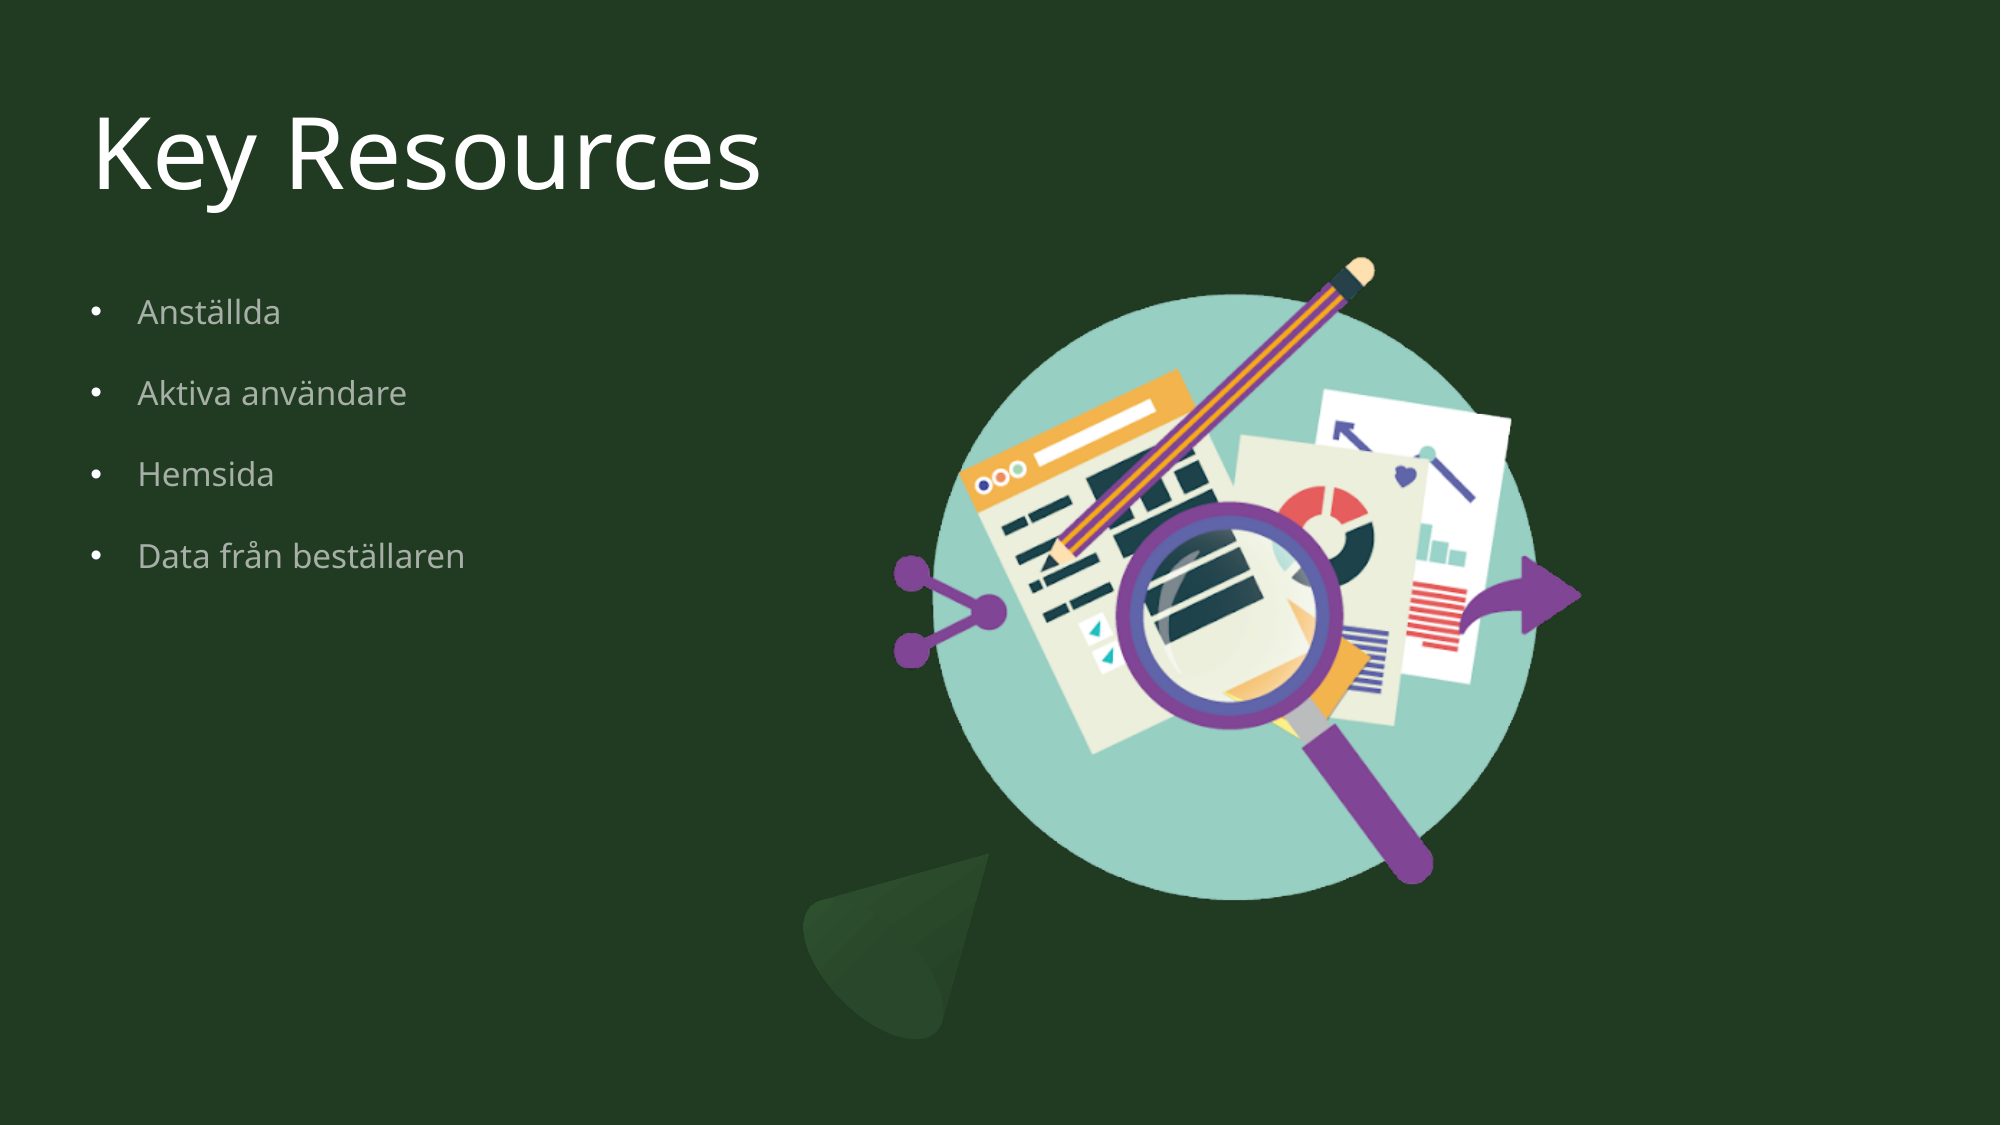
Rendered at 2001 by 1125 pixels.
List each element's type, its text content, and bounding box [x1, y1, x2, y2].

title Key Resources [90, 90, 1910, 252]
picture [867, 244, 1604, 915]
list Anställda Aktiva användare Hemsida Data från beställaren [90, 287, 687, 873]
